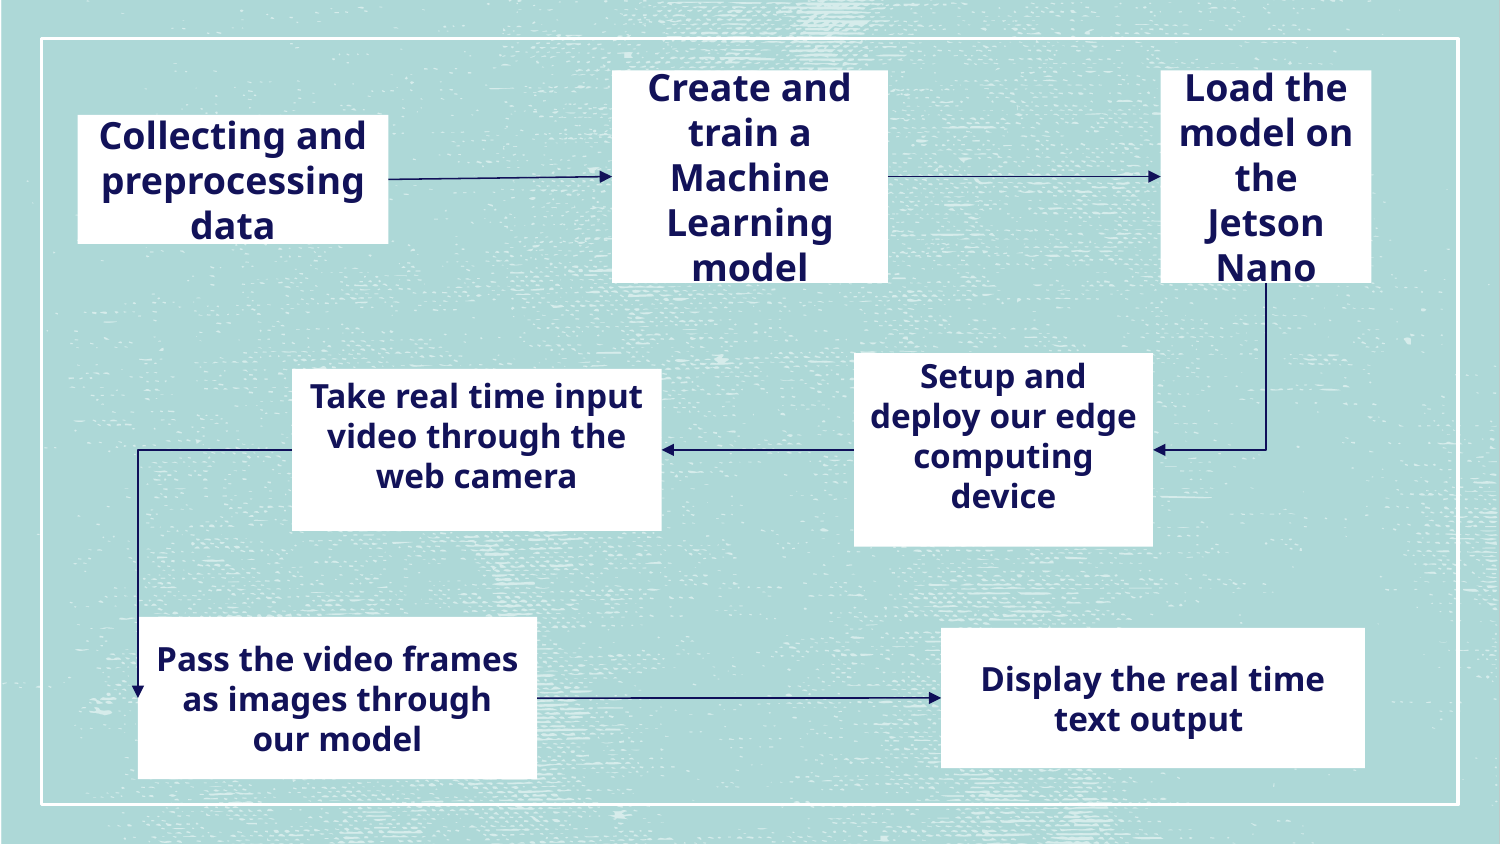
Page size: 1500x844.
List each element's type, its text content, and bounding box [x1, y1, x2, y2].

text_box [388, 176, 613, 180]
text_box Collecting and preprocessing data [77, 114, 389, 244]
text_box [137, 449, 293, 699]
text_box Load the model on the Jetson Nano [1160, 70, 1372, 283]
text_box Create and train a Machine Learning model [612, 70, 888, 283]
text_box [1125, 309, 1294, 424]
picture [0, 0, 1500, 844]
text_box Pass the video frames as images through our model [137, 616, 538, 780]
text_box Display the real time text output [941, 627, 1365, 769]
text_box Setup and deploy our edge computing device [854, 353, 1153, 547]
text_box Take real time input video through the web camera [292, 368, 662, 531]
